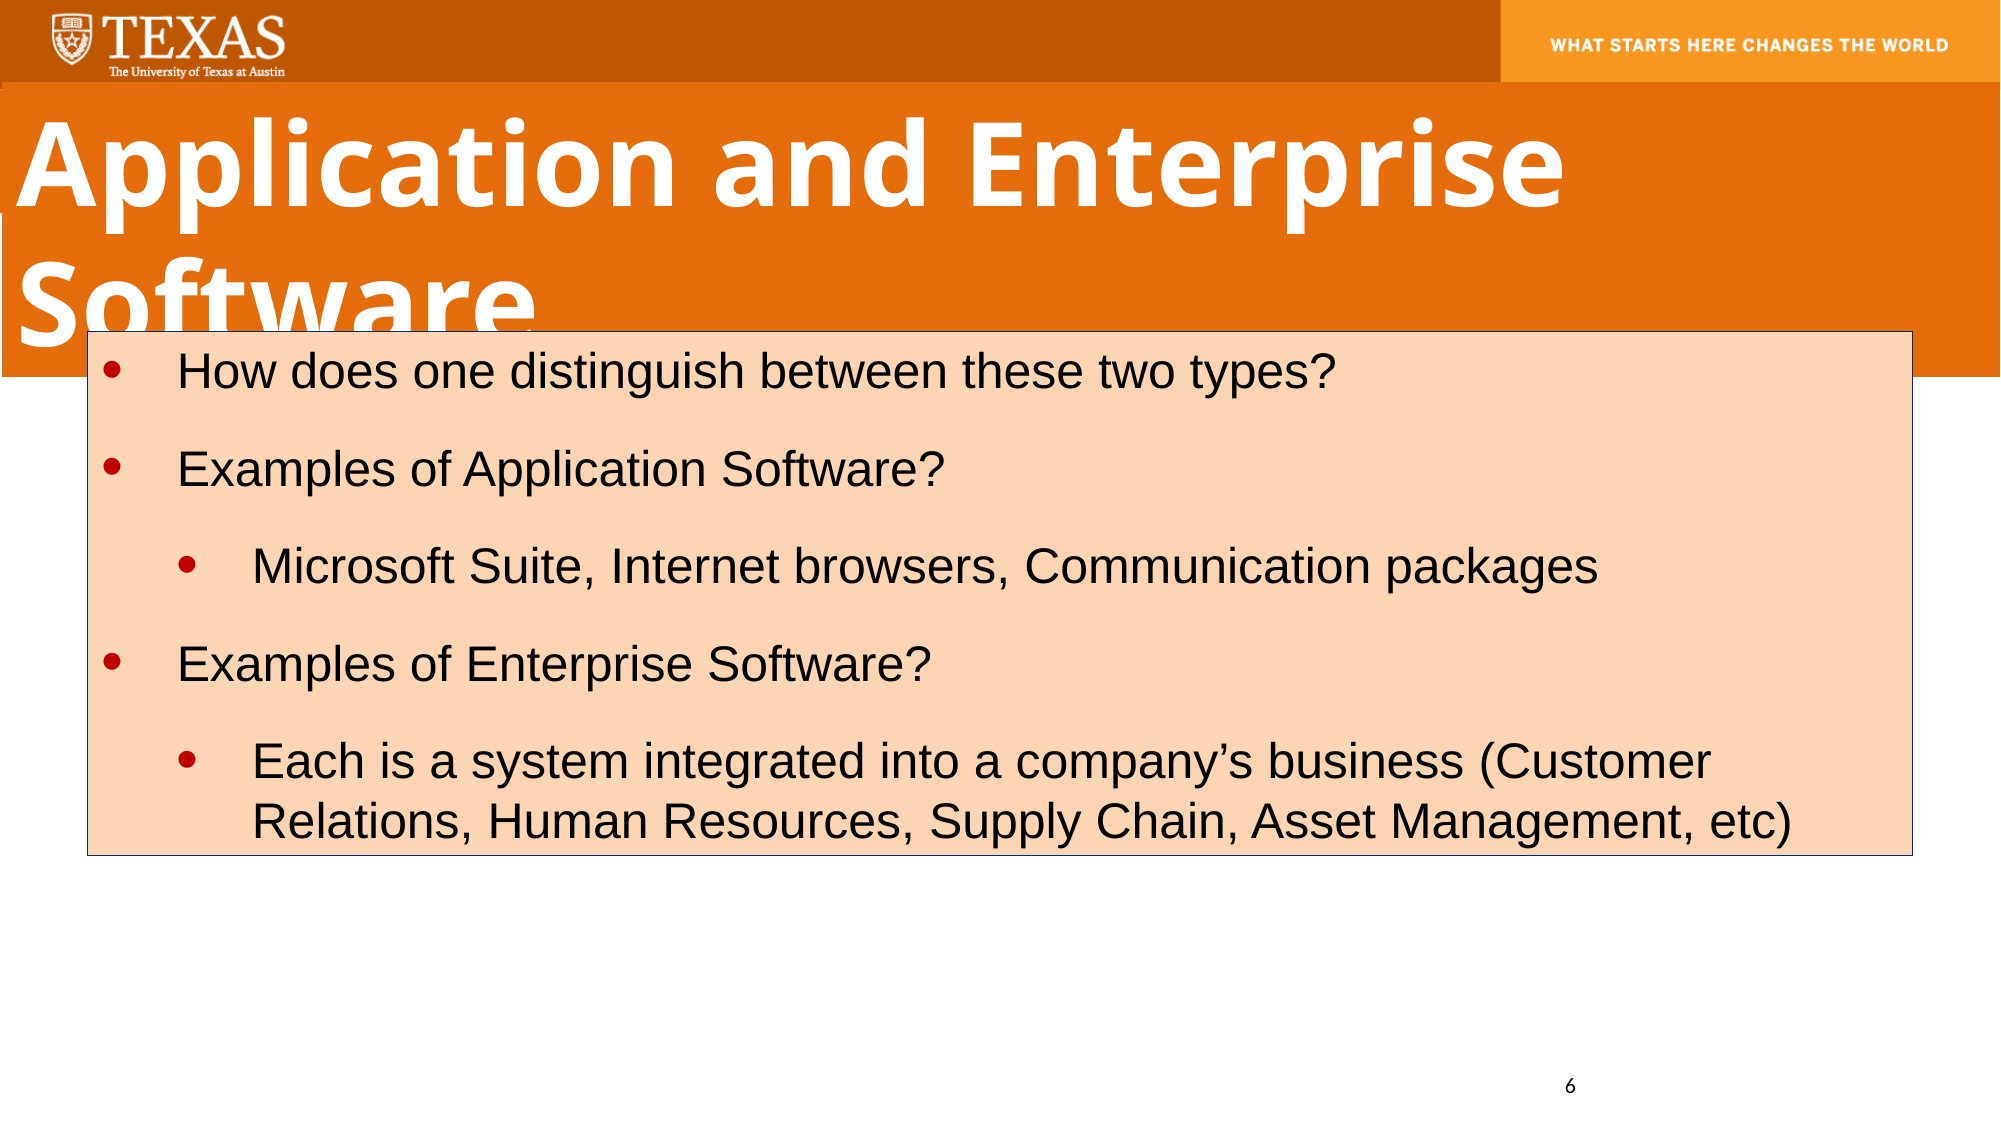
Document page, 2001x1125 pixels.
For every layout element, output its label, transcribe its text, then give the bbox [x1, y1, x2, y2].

slide_number 6 [1550, 1064, 2000, 1124]
text_box How does one distinguish between these two types? Examples of Application Software? Microsoft Suite, Internet browsers, Communication packages Examples of Enterprise Software? Each is a system integrated into a company’s business (Customer Relations, Human Resources, Supply Chain, Asset Management, etc) [87, 331, 1913, 856]
text_box Application and Enterprise Software [2, 82, 2000, 377]
picture [0, 0, 2001, 1125]
